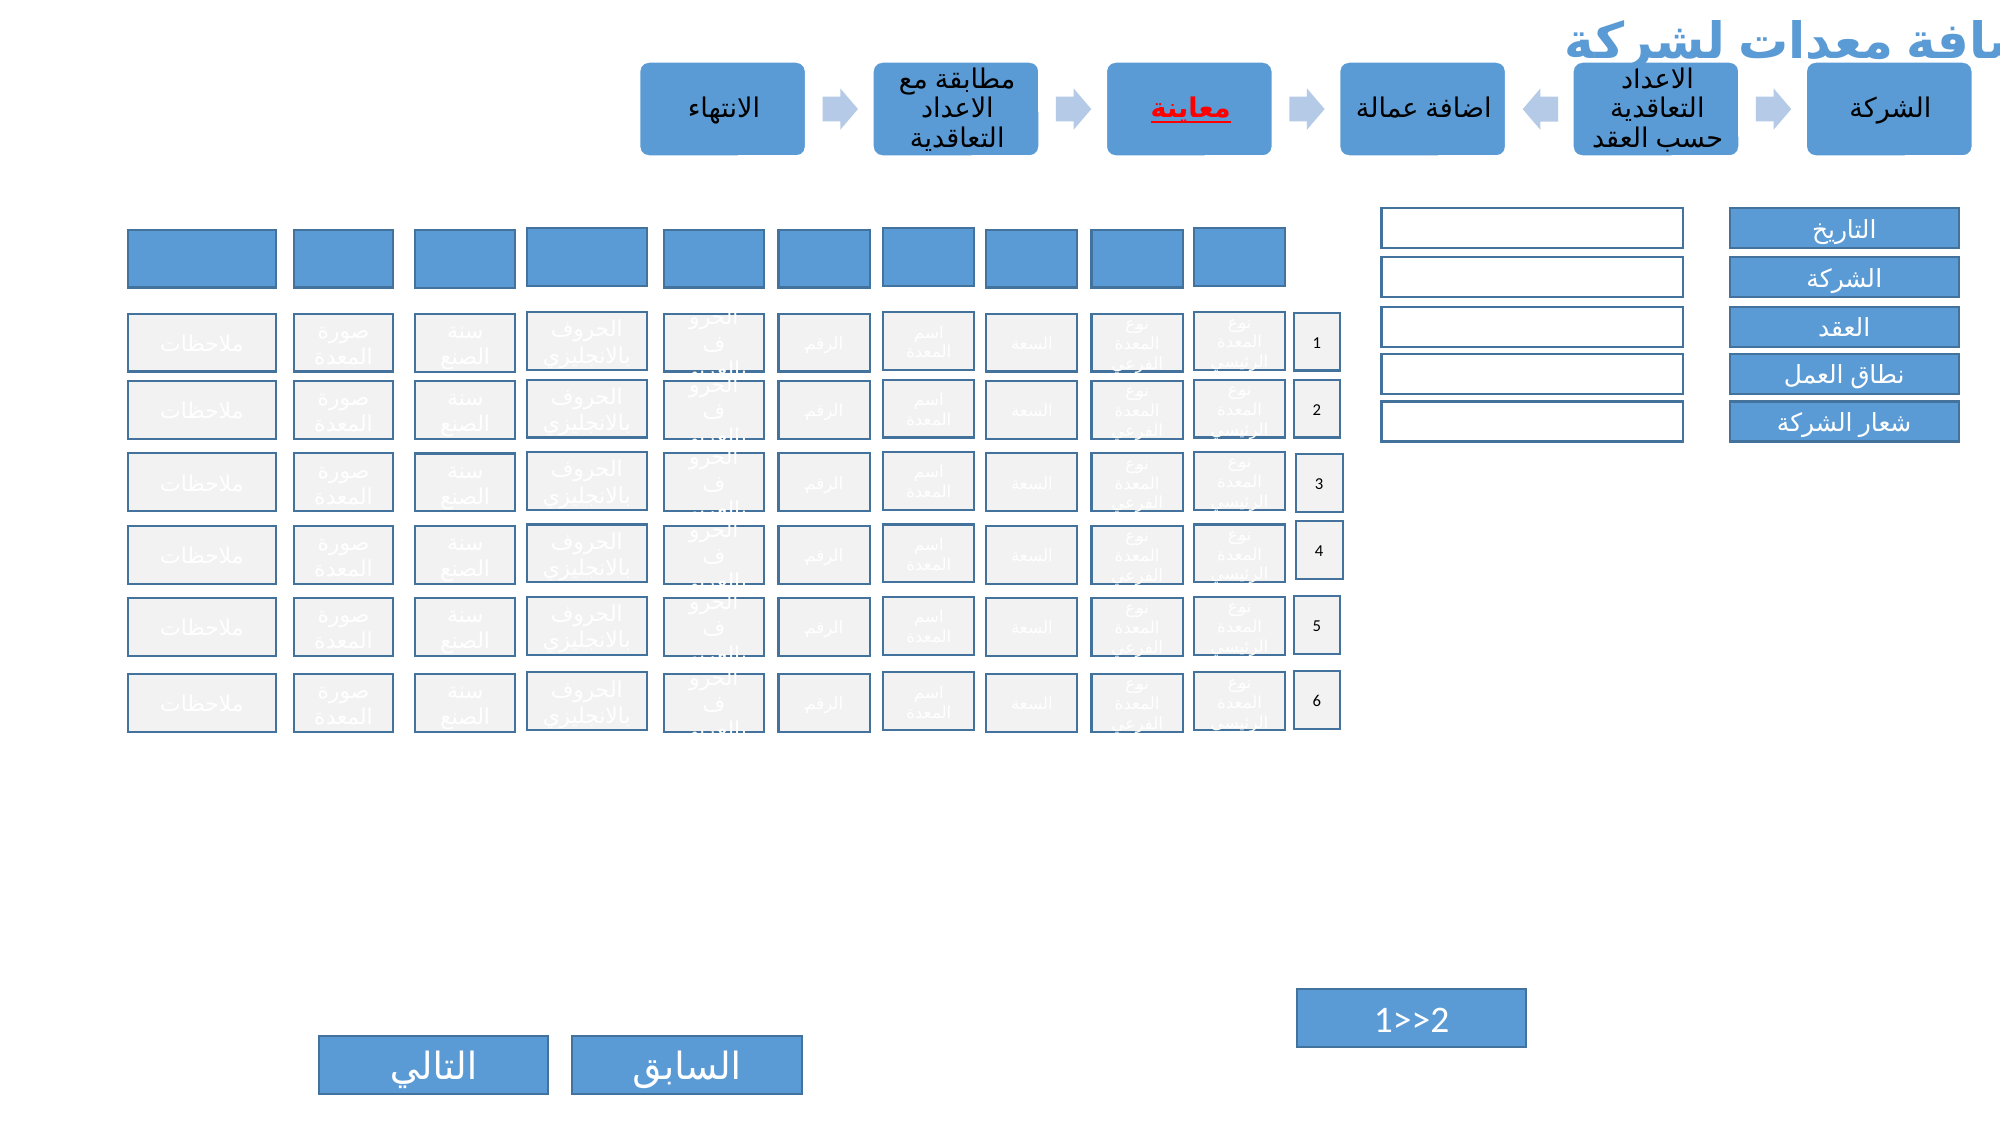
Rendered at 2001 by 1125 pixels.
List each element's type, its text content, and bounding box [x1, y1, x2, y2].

text_box التاريخ [1729, 207, 1960, 249]
text_box التالي [318, 1035, 549, 1095]
text_box شعار الشركة [1729, 400, 1960, 443]
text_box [639, 61, 1973, 157]
text_box اضافة معدات لشركة [1549, 1, 2000, 77]
text_box [1380, 207, 1684, 249]
text_box العقد [1729, 306, 1960, 348]
text_box [1380, 256, 1684, 298]
text_box [1380, 400, 1684, 443]
text_box 1>>2 [1296, 988, 1527, 1048]
text_box الشركة [1729, 256, 1960, 298]
text_box نطاق العمل [1729, 353, 1960, 395]
text_box [1380, 353, 1684, 395]
text_box السابق [571, 1035, 803, 1095]
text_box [127, 228, 1343, 732]
text_box [1380, 306, 1684, 348]
